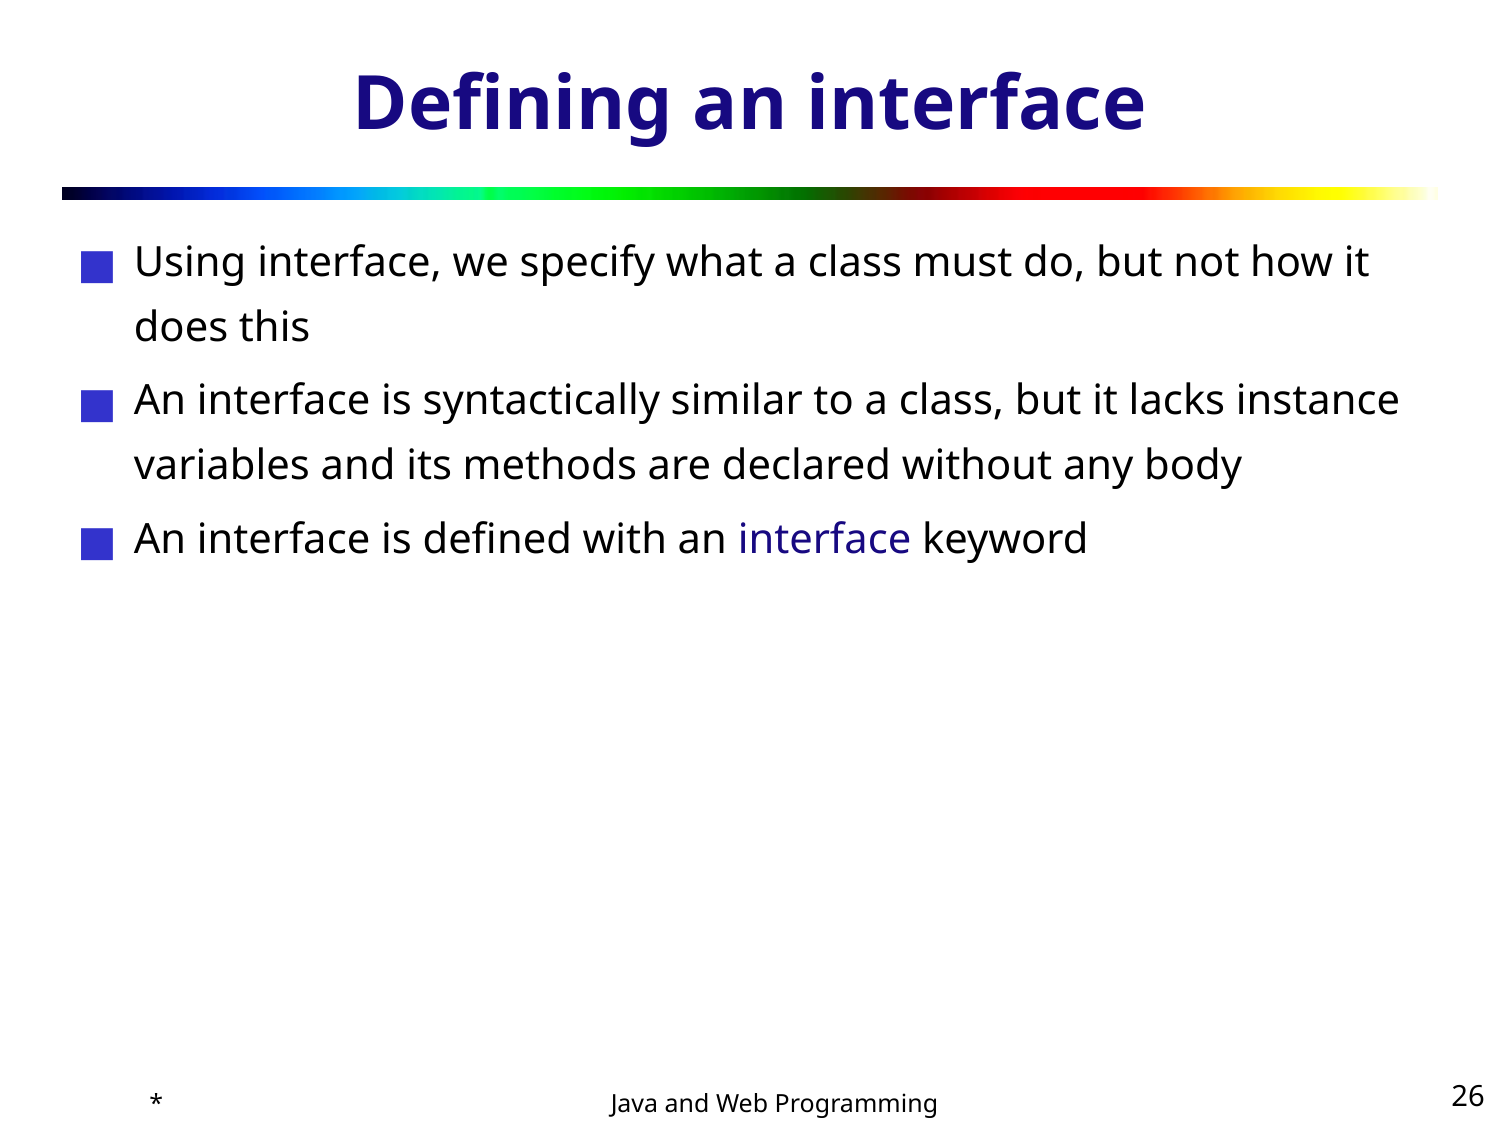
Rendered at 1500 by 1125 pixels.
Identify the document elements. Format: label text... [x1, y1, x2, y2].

list Using interface, we specify what a class must do, but not how it does this An interface is syntactically similar to a class, but it lacks instance variables and its methods are declared without any body An interface is defined with an interface keyword [62, 212, 1450, 1050]
text_box Java and Web Programming [537, 1062, 1013, 1125]
text_box * [0, 1049, 313, 1125]
picture [62, 187, 355, 200]
text_box ‹#› [1187, 1049, 1500, 1125]
picture [382, 187, 1438, 200]
title Defining an interface [0, 24, 1500, 175]
